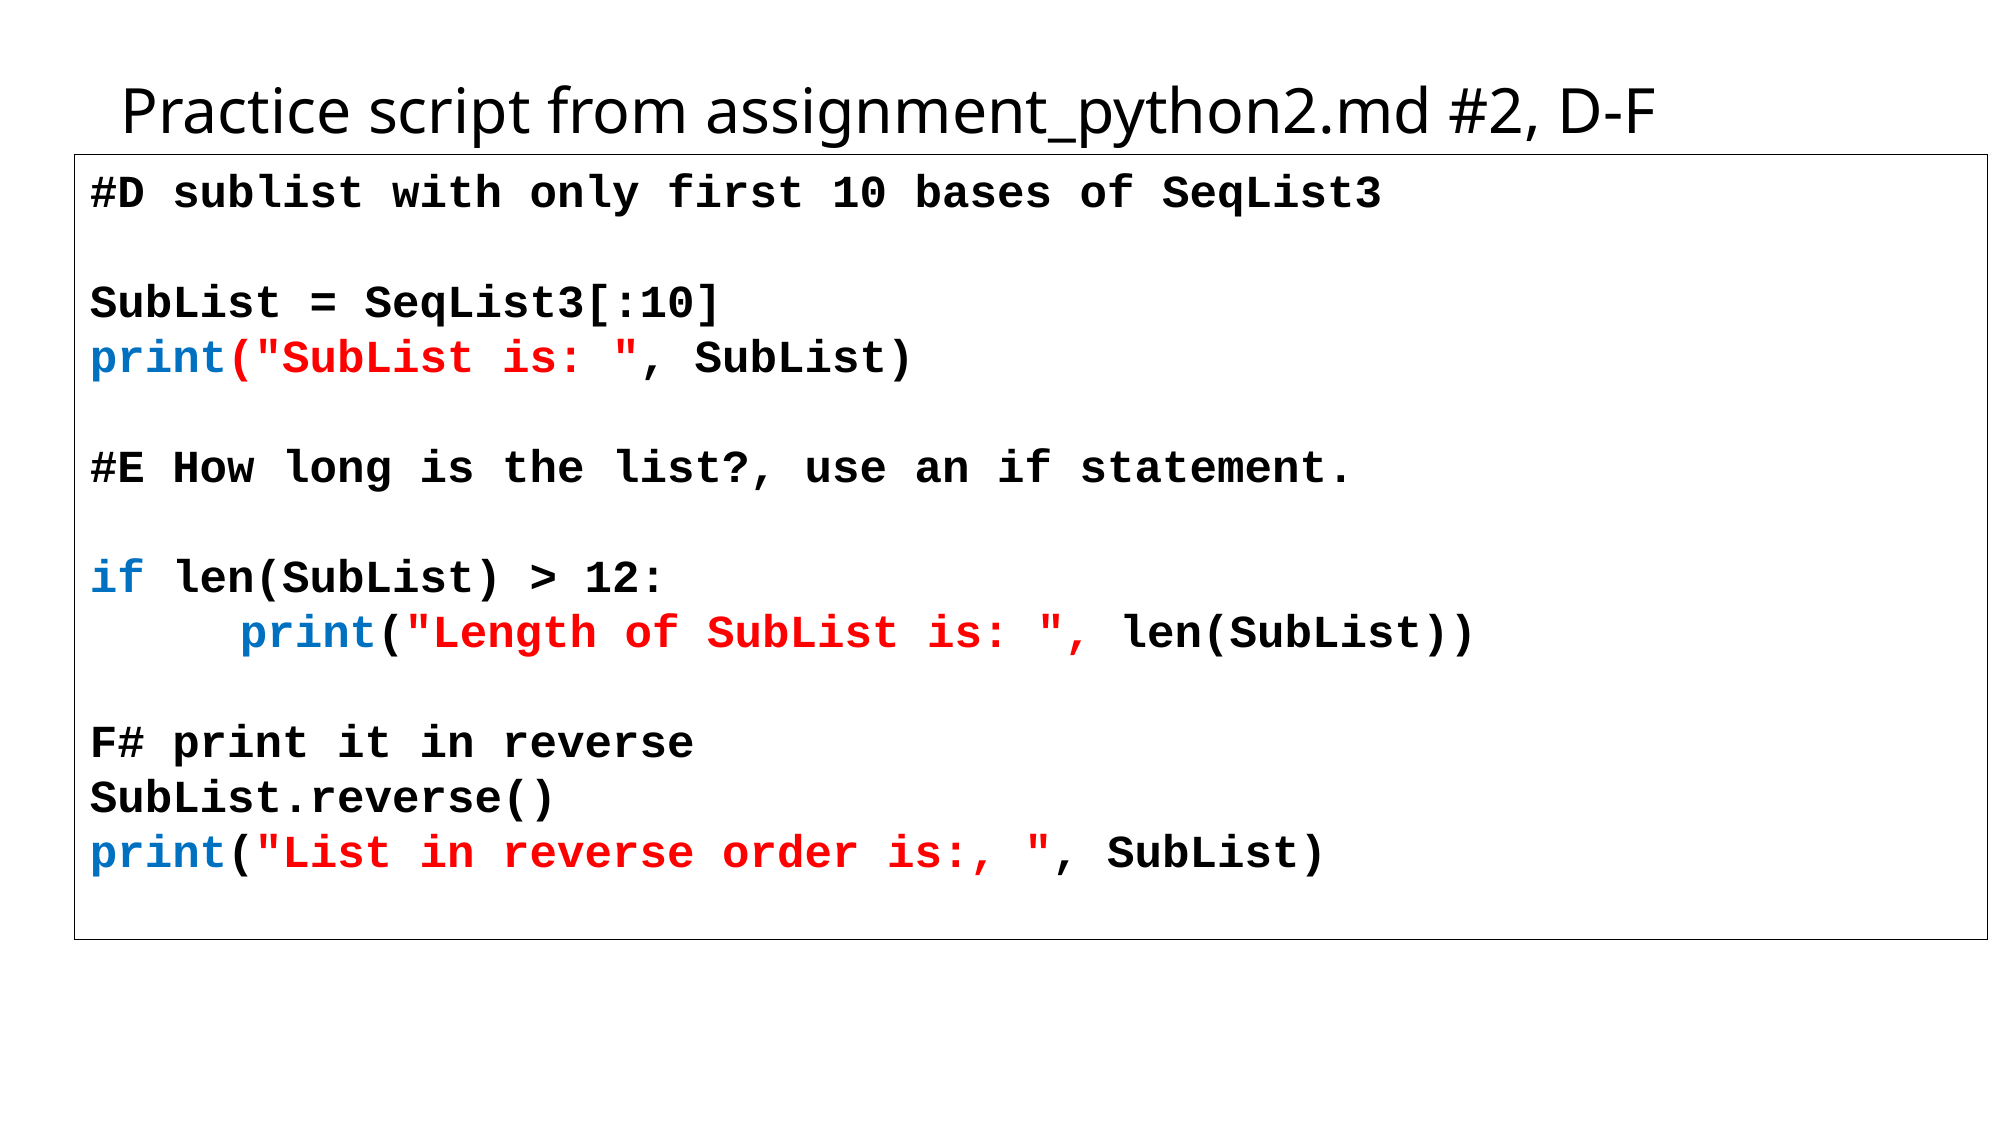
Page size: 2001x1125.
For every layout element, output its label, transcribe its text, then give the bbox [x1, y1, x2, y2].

text_box #D sublist with only first 10 bases of SeqList3 SubList = SeqList3[:10] print("SubList is: ", SubList) #E How long is the list?, use an if statement. if len(SubList) > 12: print("Length of SubList is: ", len(SubList)) F# print it in reverse SubList.reverse() print("List in reverse order is:, ", SubList) [74, 154, 1988, 940]
text_box Practice script from assignment_python2.md #2, D-F [106, 63, 1673, 154]
